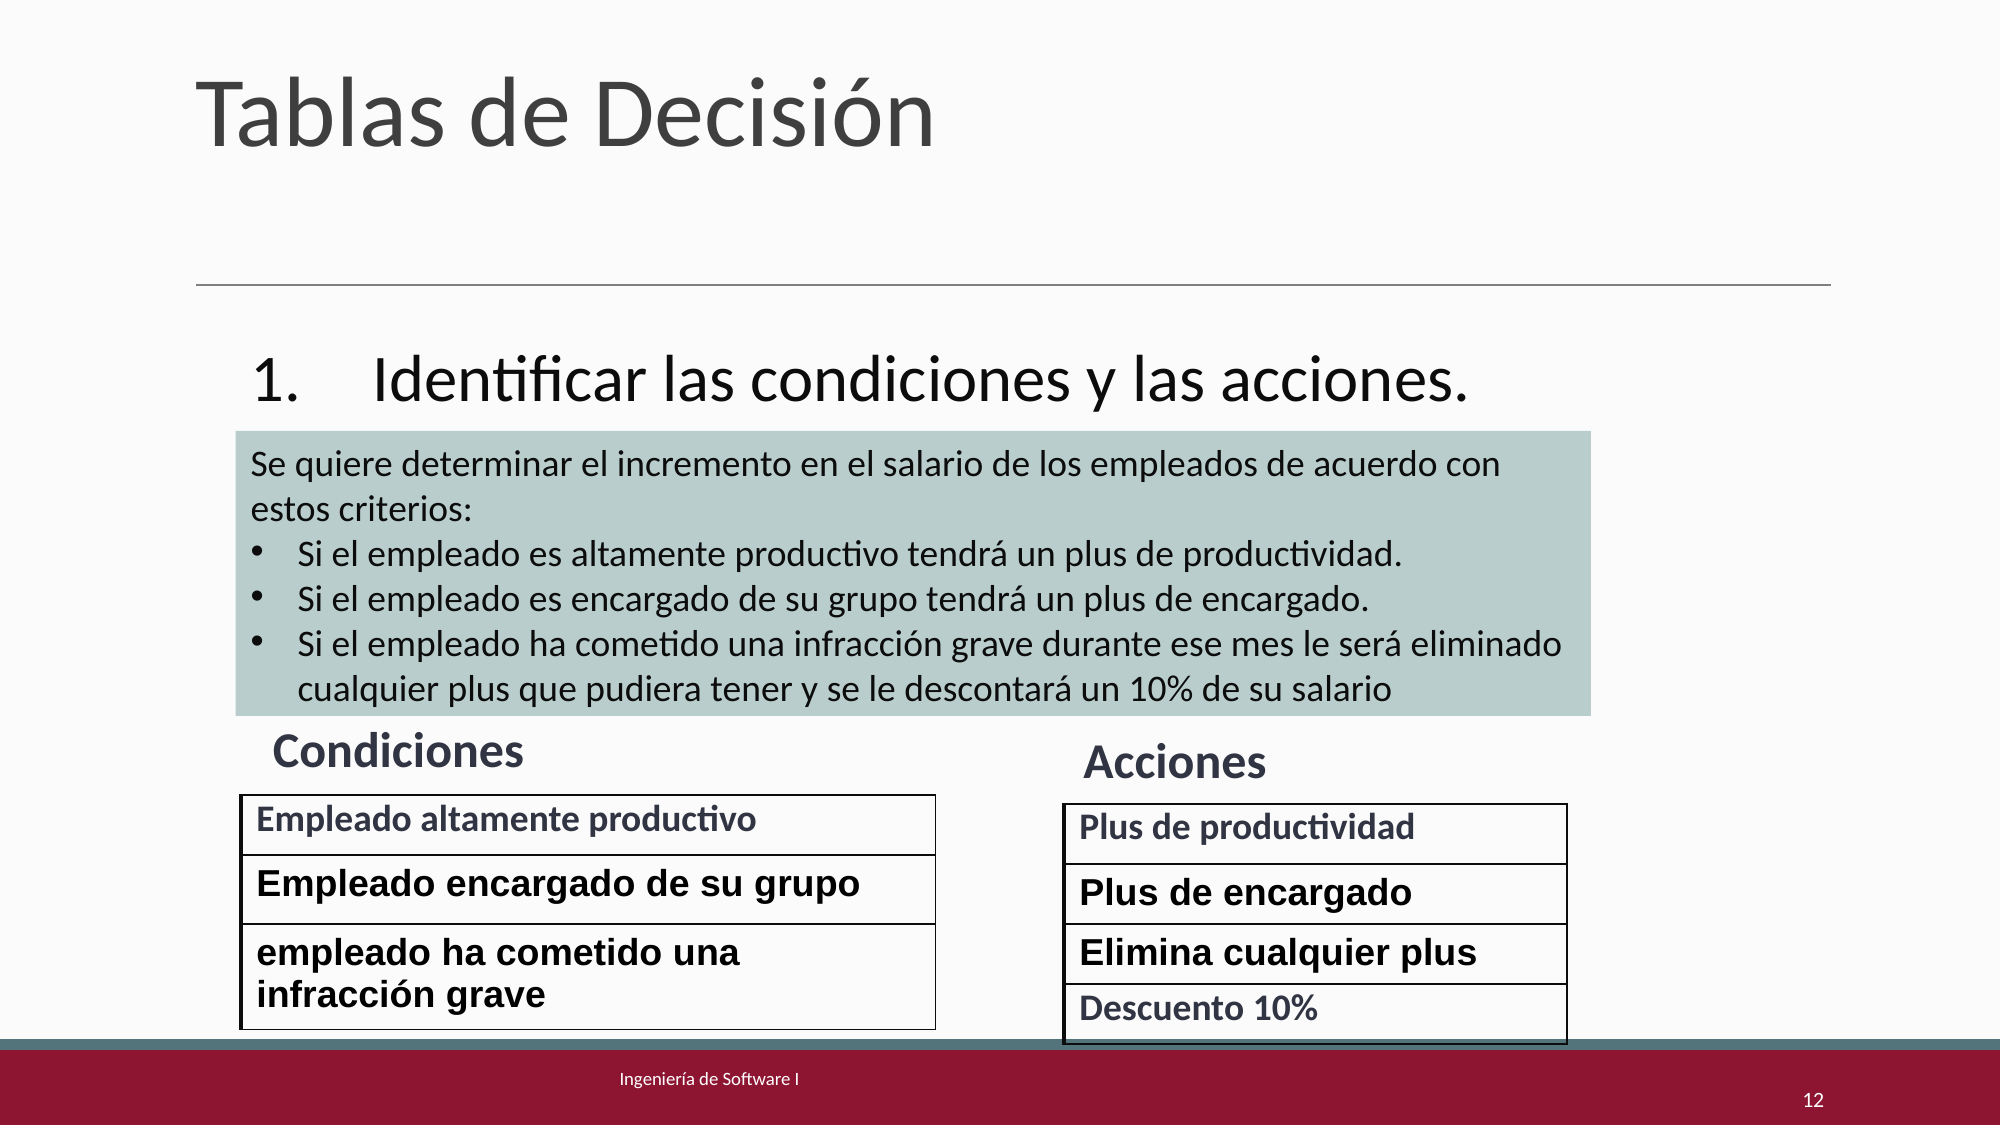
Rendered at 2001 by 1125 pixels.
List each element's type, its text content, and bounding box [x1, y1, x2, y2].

table_header Empleado altamente productivo [243, 796, 935, 854]
table_header Plus de productividad [1066, 805, 1566, 863]
table_cell Plus de encargado [1066, 865, 1566, 923]
footer Ingeniería de Software I [604, 1059, 1396, 1120]
table_cell Descuento 10% [1066, 985, 1566, 1043]
table_cell empleado ha cometido una infracción grave [243, 925, 935, 1029]
text_box Se quiere determinar el incremento en el salario de los empleados de acuerdo con estos criterios: Si el empleado es altamente productivo tendrá un plus de productividad. Si el empleado es encargado de su grupo tendrá un plus de encargado. Si el empleado ha cometido una infracción grave durante ese mes le será eliminado cualquier plus que pudiera tener y se le descontará un 10% de su salario [235, 430, 1591, 716]
text_box Condiciones [257, 709, 544, 785]
table_cell Elimina cualquier plus [1066, 925, 1566, 983]
table_cell Empleado encargado de su grupo [243, 856, 935, 923]
text_box Identificar las condiciones y las acciones. [235, 326, 1986, 462]
slide_number 12 [1624, 1059, 1840, 1120]
text_box Acciones [1068, 720, 1464, 796]
title Tablas de Decisión [180, 47, 1830, 285]
